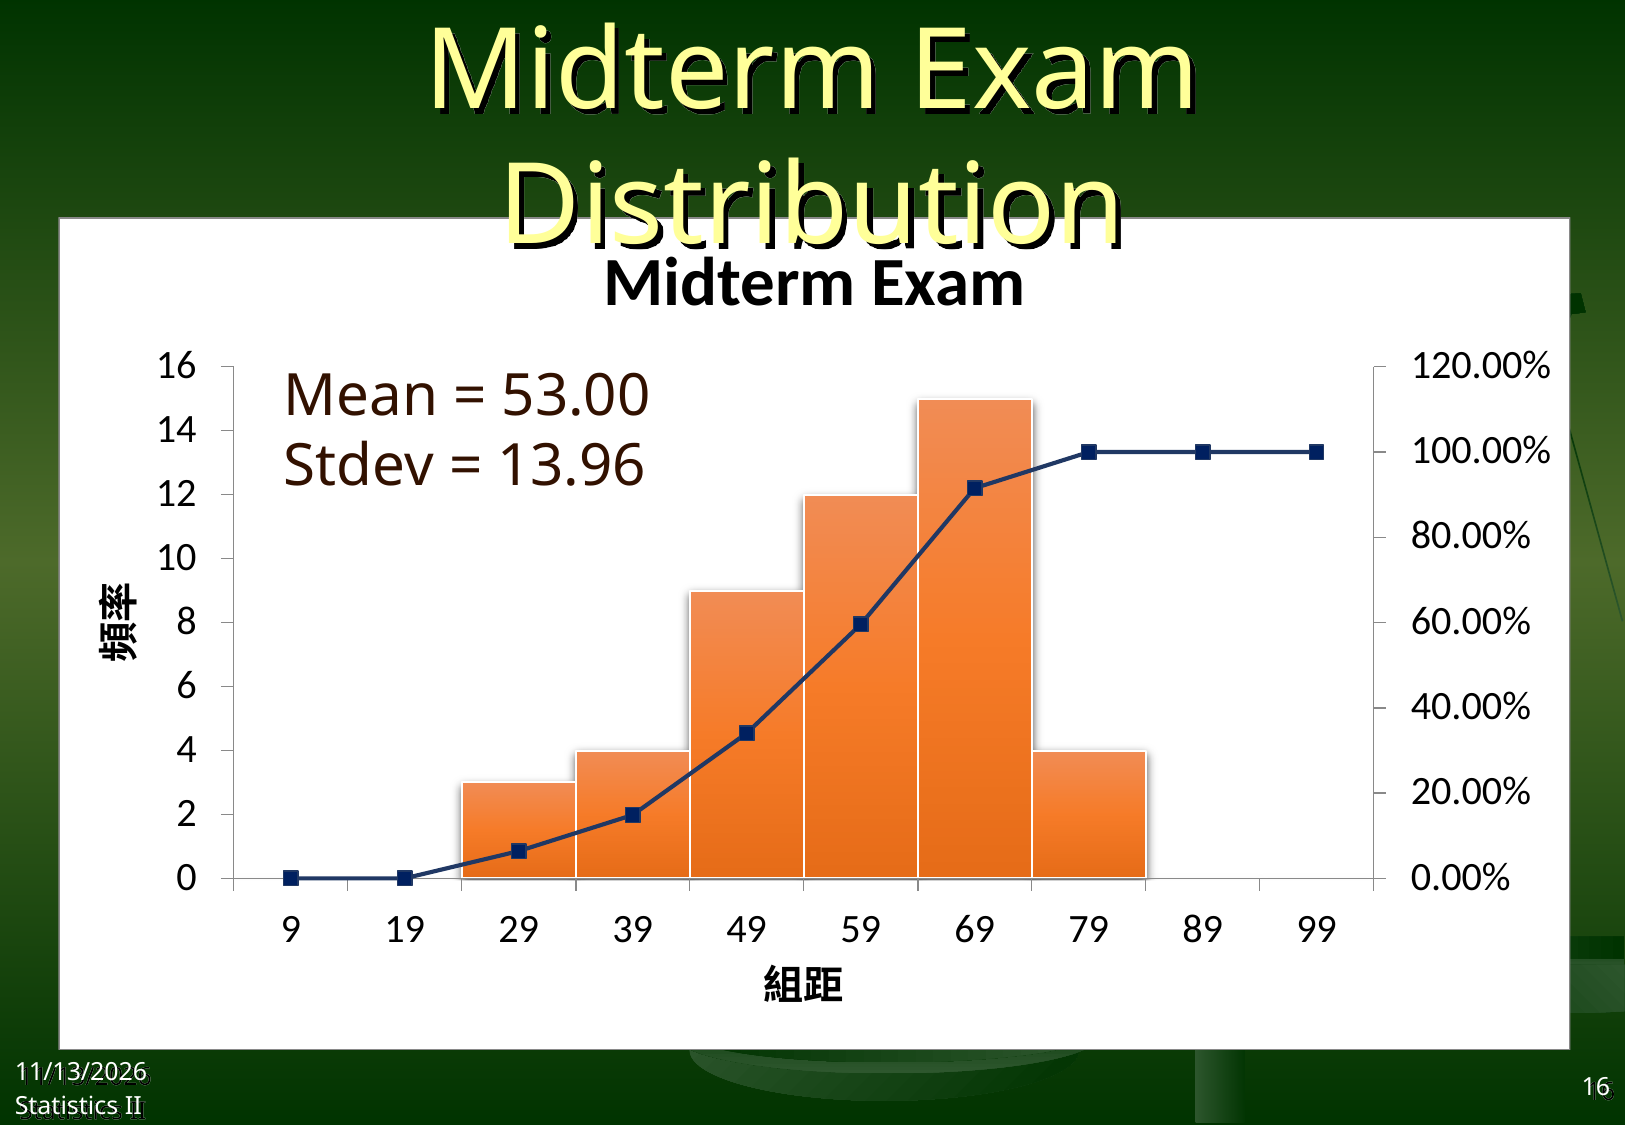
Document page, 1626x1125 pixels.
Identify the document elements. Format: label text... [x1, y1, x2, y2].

picture [58, 217, 1571, 1051]
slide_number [0, 1049, 380, 1125]
title Midterm Exam Distribution [137, 42, 1488, 215]
slide_number 16 [1245, 1049, 1625, 1125]
